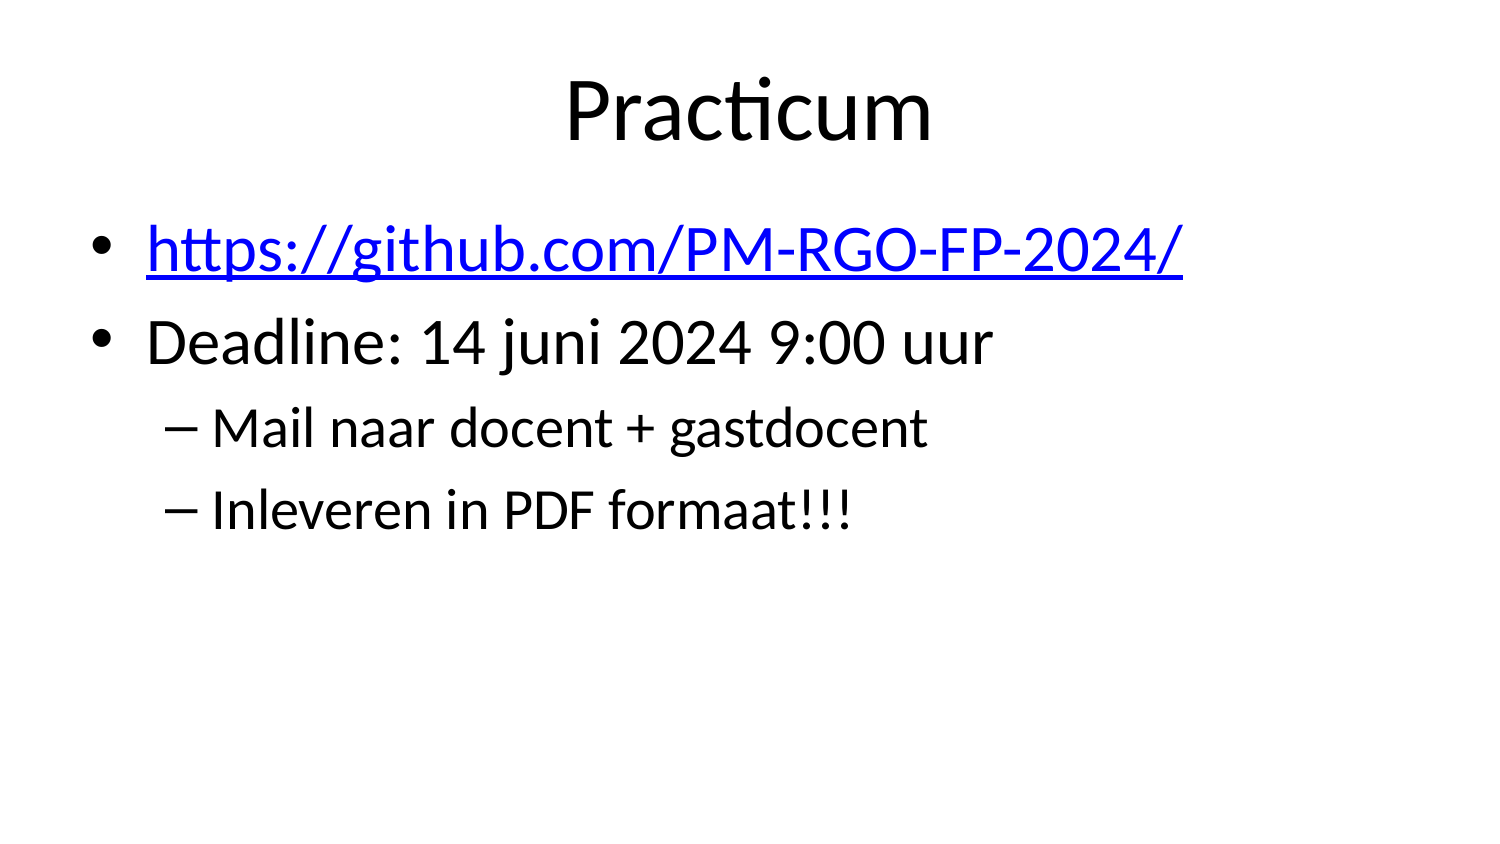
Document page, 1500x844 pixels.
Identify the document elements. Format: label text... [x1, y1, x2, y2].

list https://github.com/PM-RGO-FP-2024/ Deadline: 14 juni 2024 9:00 uur Mail naar docent + gastdocent Inleveren in PDF formaat!!! [75, 196, 1425, 754]
title Practicum [75, 33, 1425, 175]
